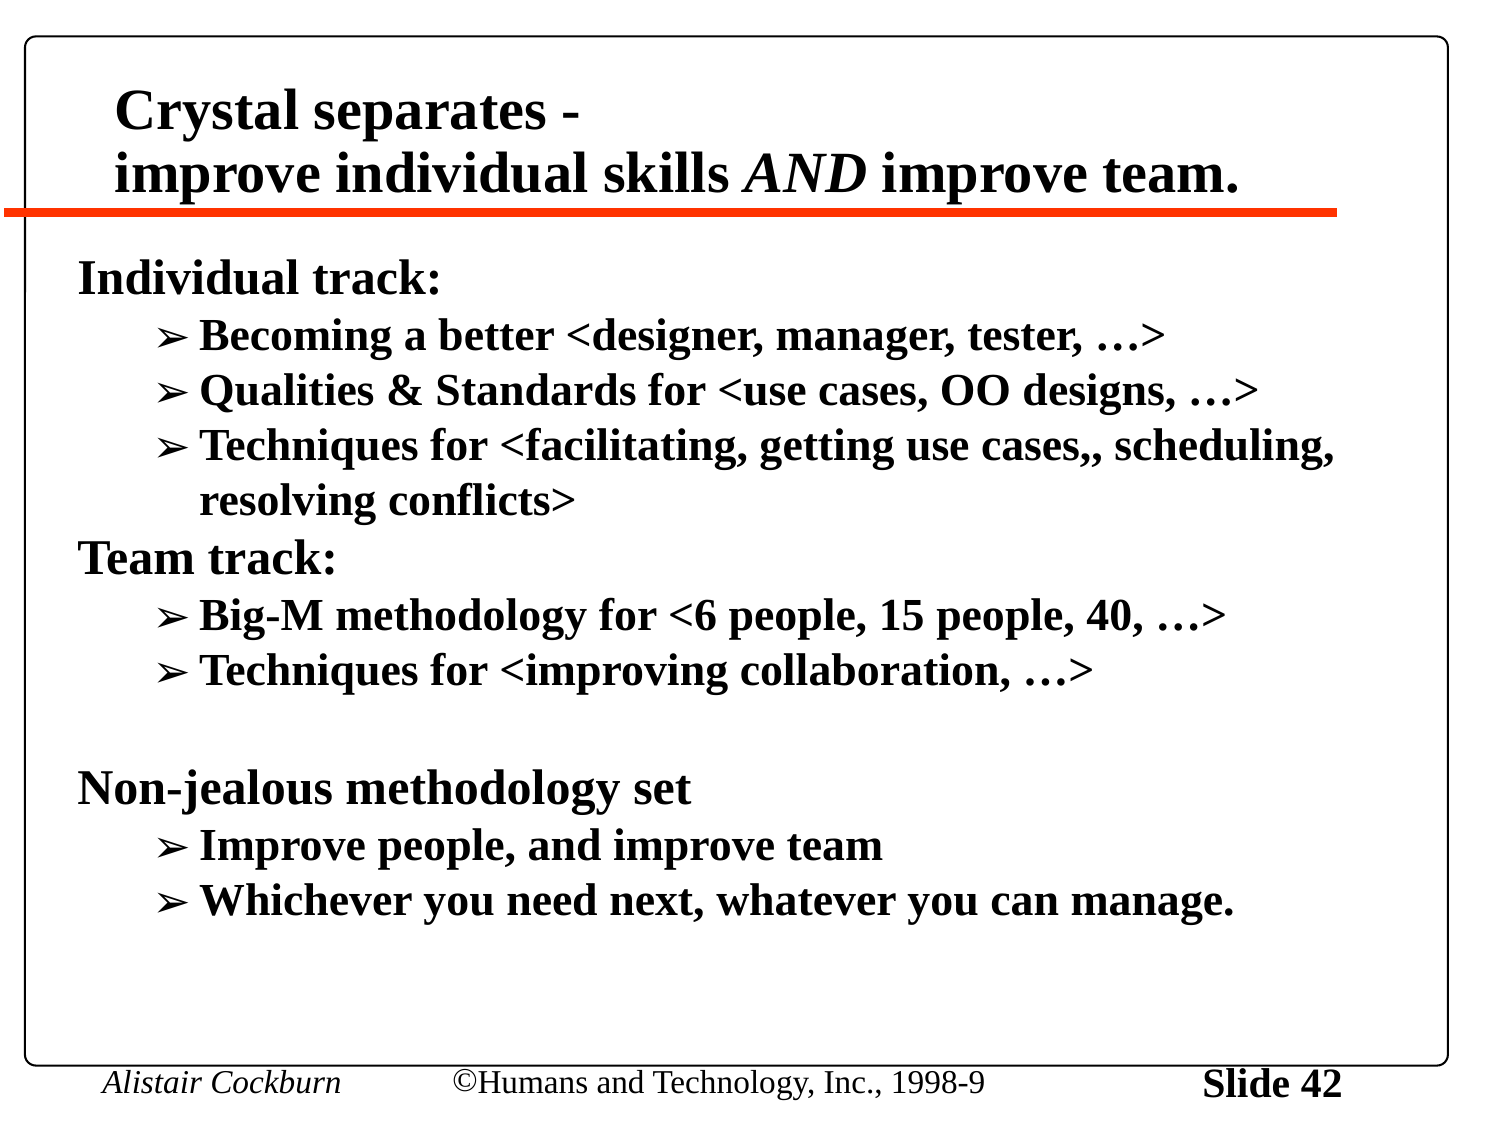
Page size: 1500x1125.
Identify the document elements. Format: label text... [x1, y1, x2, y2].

list Individual track: Becoming a better <designer, manager, tester, …> Qualities & Standards for <use cases, OO designs, …> Techniques for <facilitating, getting use cases,, scheduling, resolving conflicts> Team track: Big-M methodology for <6 people, 15 people, 40, …> Techniques for <improving collaboration, …> Non-jealous methodology set Improve people, and improve team Whichever you need next, whatever you can manage. [62, 237, 1400, 1025]
title Crystal separates - improve individual skills AND improve team. [99, 37, 1413, 213]
